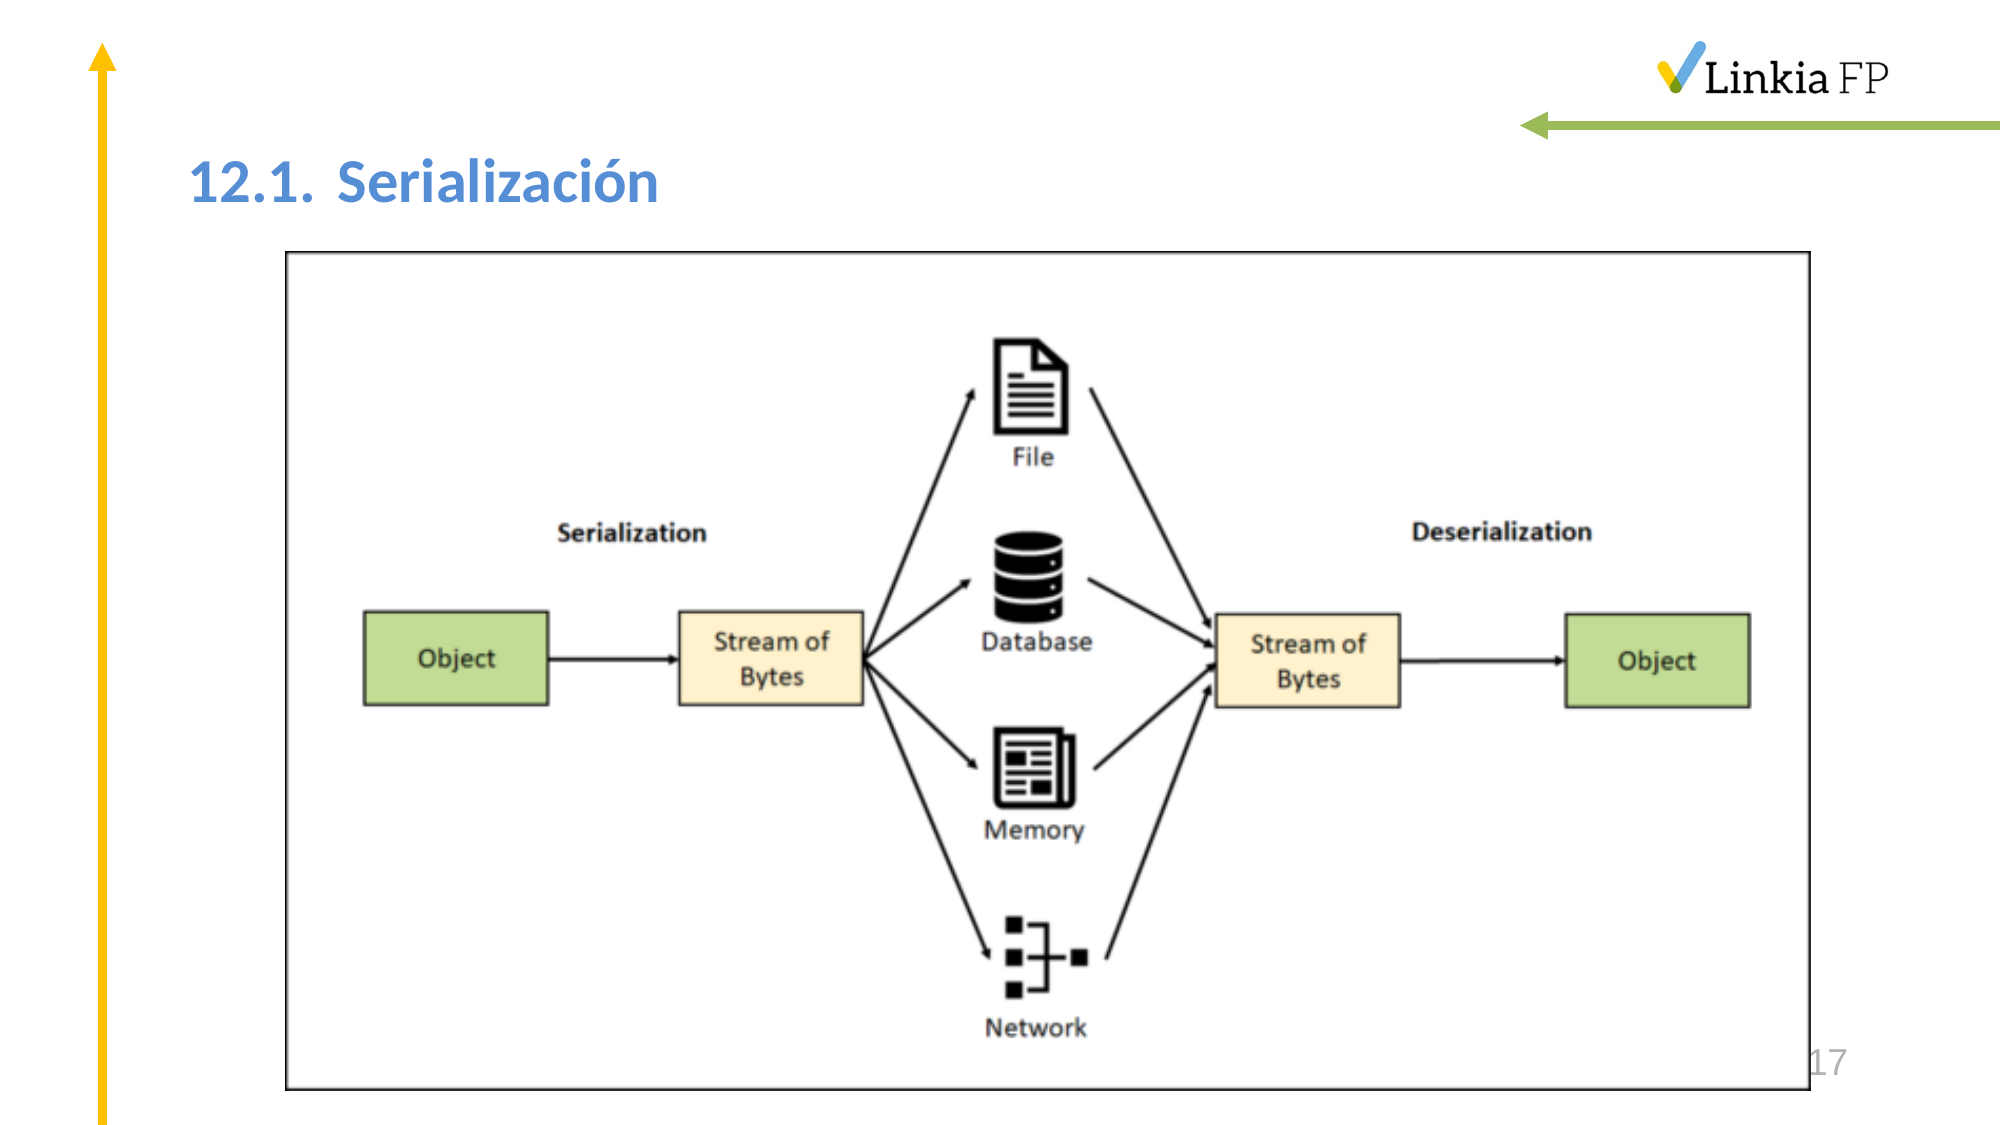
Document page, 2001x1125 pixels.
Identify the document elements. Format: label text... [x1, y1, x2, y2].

picture [1649, 39, 1900, 95]
picture [285, 251, 1812, 1091]
title 12.1. Serialización [173, 113, 1981, 242]
slide_number 17 [1815, 1030, 1864, 1091]
